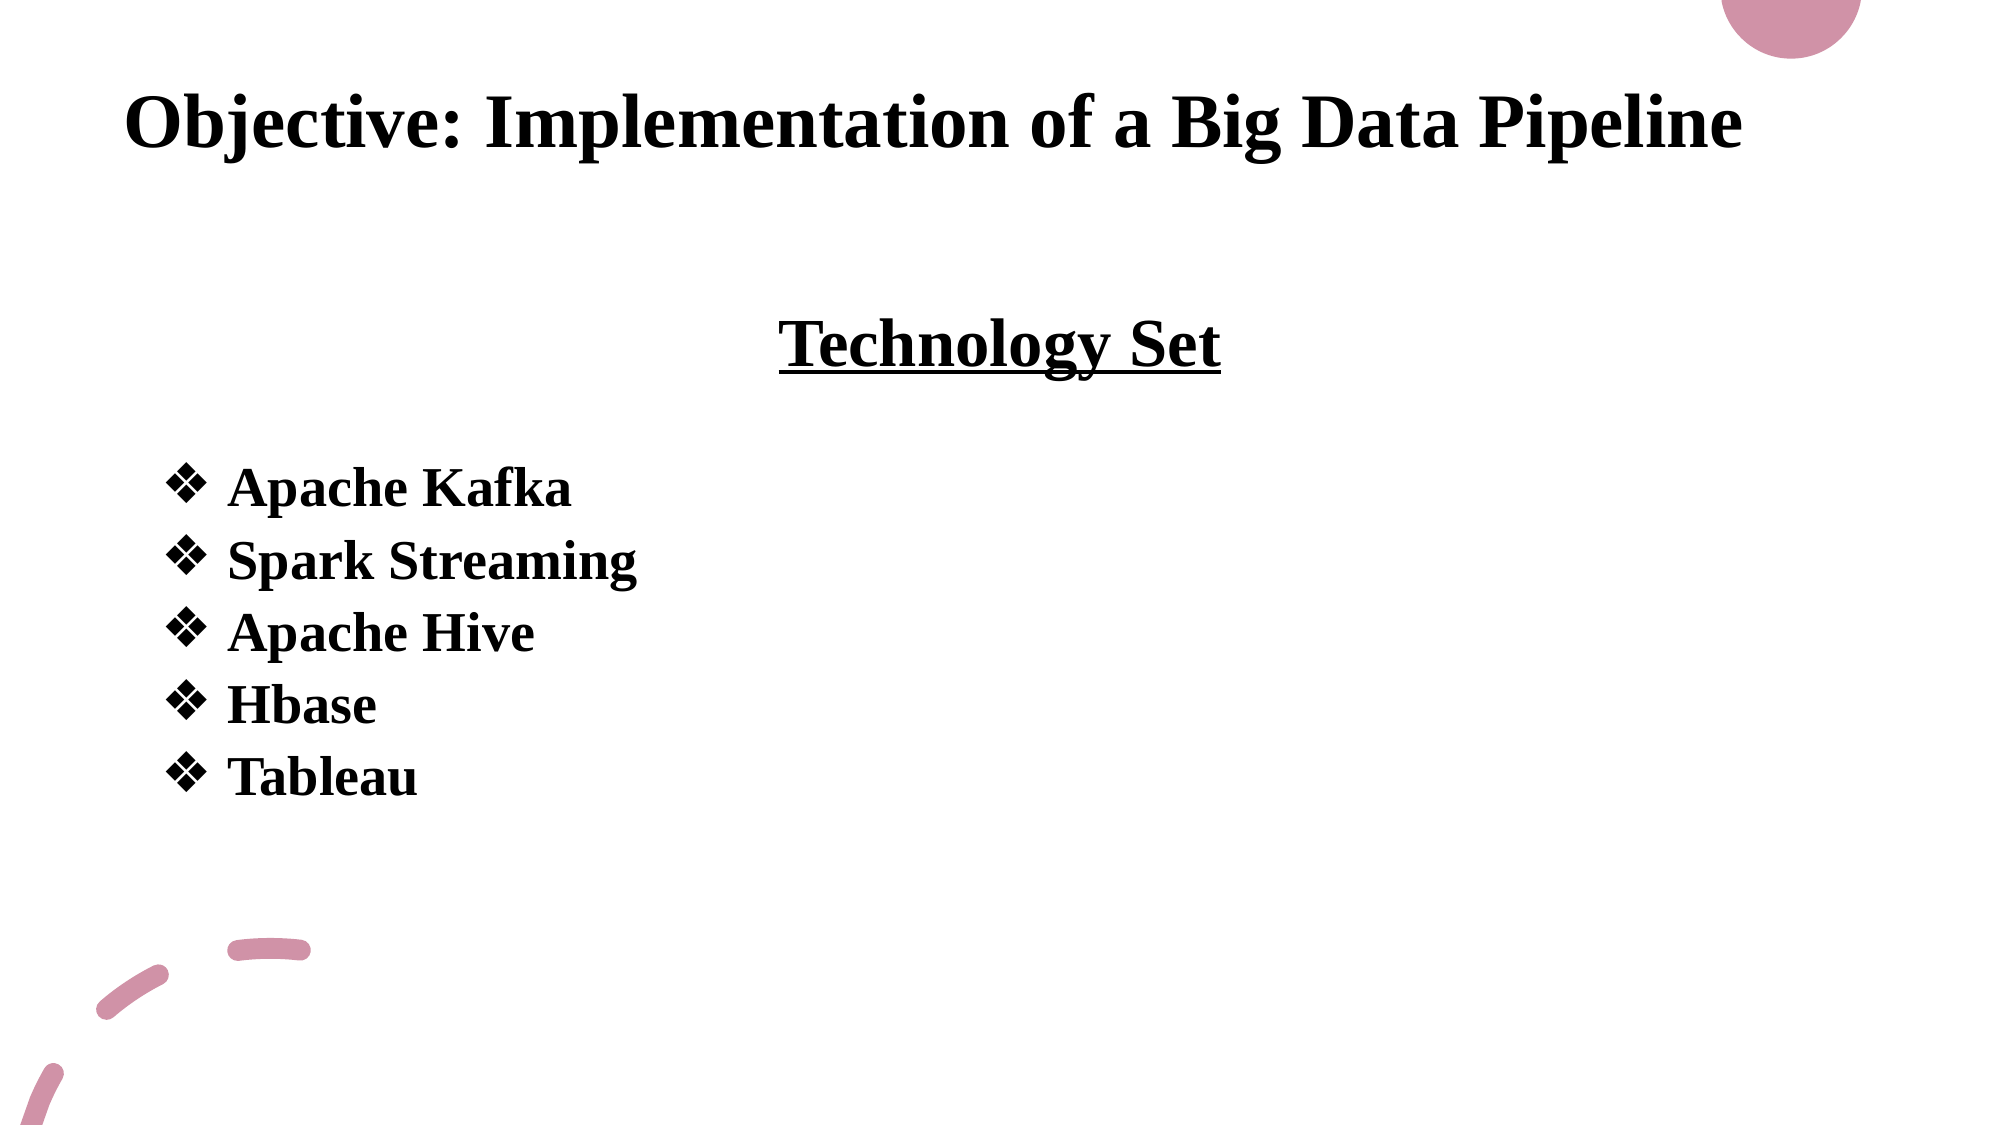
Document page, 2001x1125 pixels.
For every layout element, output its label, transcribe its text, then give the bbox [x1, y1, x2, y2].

list Technology Set Apache Kafka Spark Streaming Apache Hive Hbase Tableau [137, 299, 1863, 933]
title Objective: Implementation of a Big Data Pipeline [108, 56, 1834, 190]
